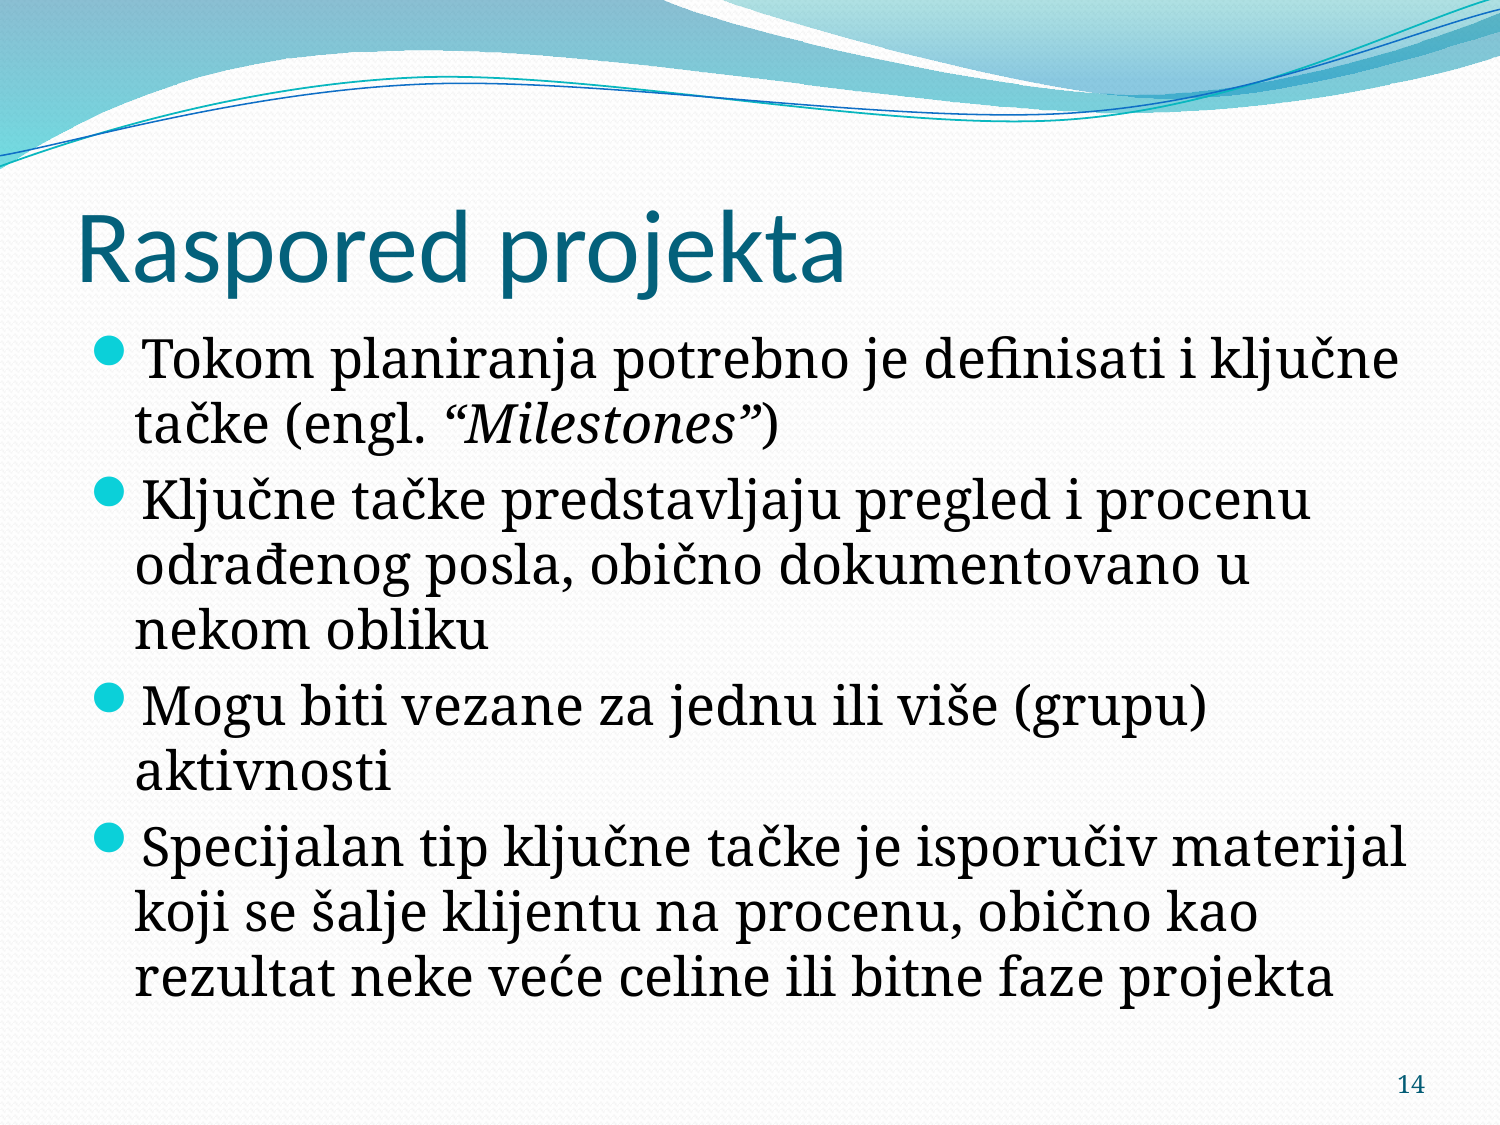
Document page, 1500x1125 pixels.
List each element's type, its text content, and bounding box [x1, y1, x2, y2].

list Tokom planiranja potrebno je definisati i ključne tačke (engl. “Milestones”) Ključne tačke predstavljaju pregled i procenu odrađenog posla, obično dokumentovano u nekom obliku Mogu biti vezane za jednu ili više (grupu) aktivnosti Specijalan tip ključne tačke je isporučiv materijal koji se šalje klijentu na procenu, obično kao rezultat neke veće celine ili bitne faze projekta [75, 317, 1425, 1038]
slide_number 14 [1299, 1042, 1425, 1103]
title Raspored projekta [75, 115, 1425, 303]
